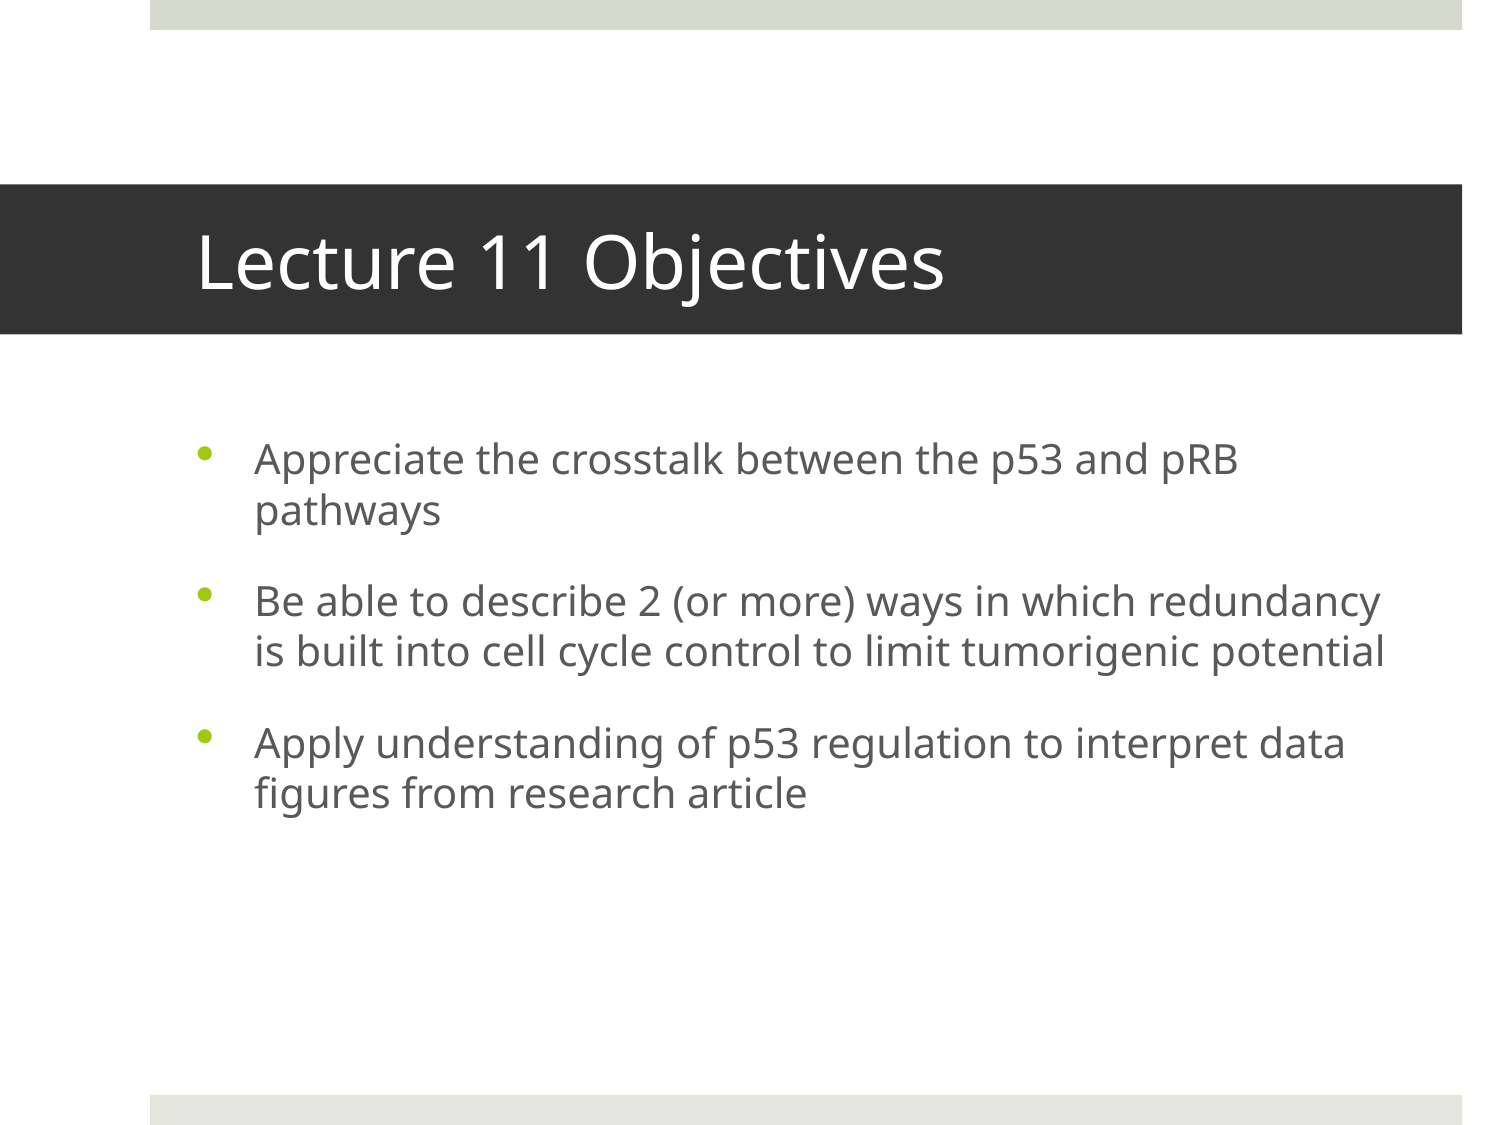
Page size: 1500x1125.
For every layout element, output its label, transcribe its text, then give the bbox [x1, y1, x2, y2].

list Appreciate the crosstalk between the p53 and pRB pathways Be able to describe 2 (or more) ways in which redundancy is built into cell cycle control to limit tumorigenic potential Apply understanding of p53 regulation to interpret data figures from research article [182, 425, 1432, 1065]
title Lecture 11 Objectives [0, 184, 1463, 335]
